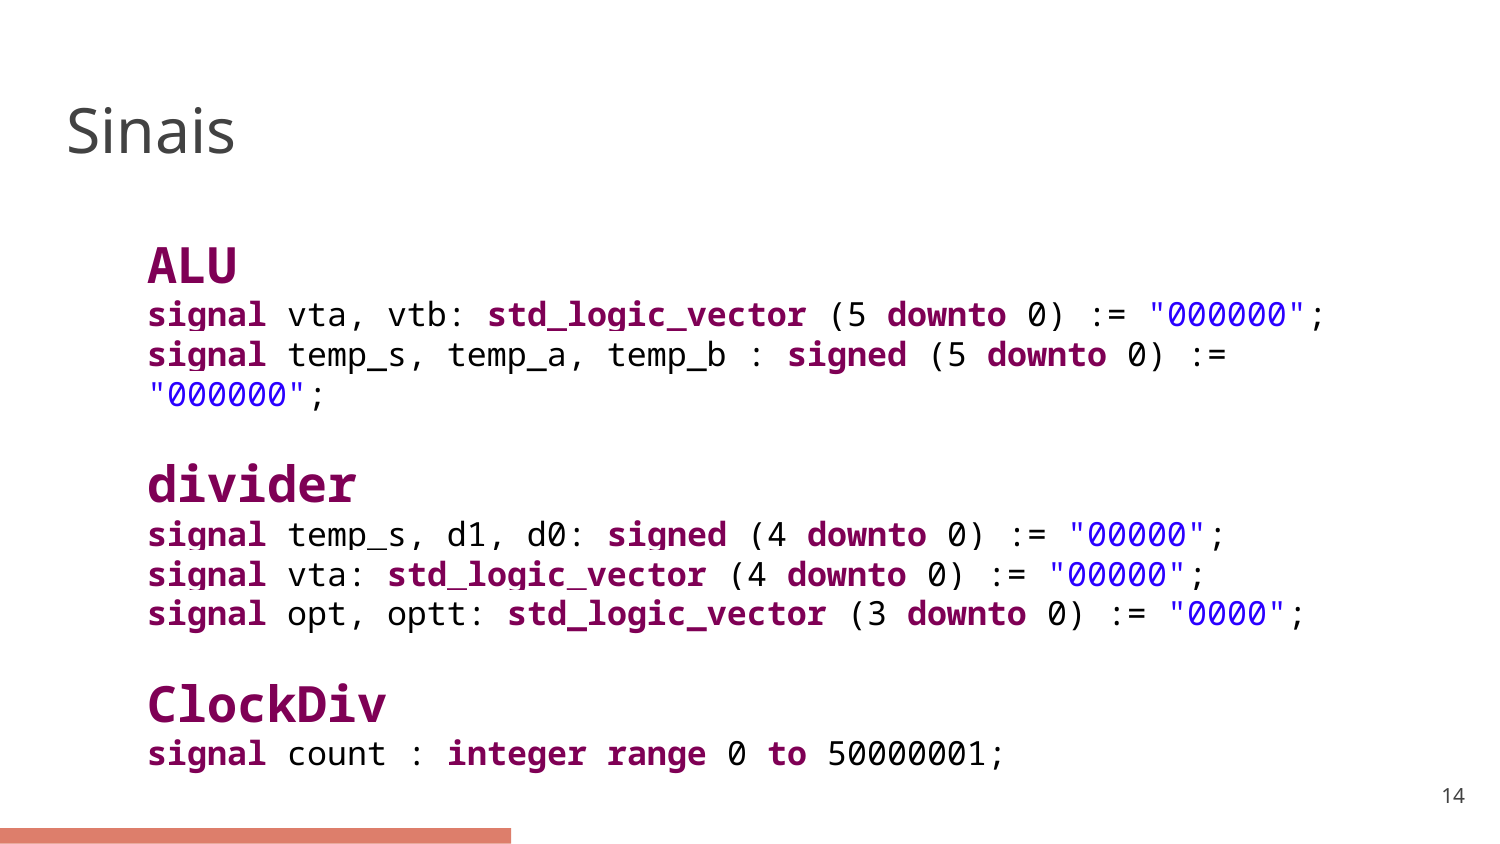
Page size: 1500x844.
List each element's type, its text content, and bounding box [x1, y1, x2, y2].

text_box [0, 828, 512, 844]
slide_number ‹#› [1389, 764, 1480, 830]
title Sinais [51, 61, 1449, 182]
text_box ALU signal vta, vtb: std_logic_vector (5 downto 0) := "000000"; signal temp_s, temp_a, temp_b : signed (5 downto 0) := "000000"; divider signal temp_s, d1, d0: signed (4 downto 0) := "00000"; signal vta: std_logic_vector (4 downto 0) := "00000"; signal opt, optt: std_logic_vector (3 downto 0) := "0000"; ClockDiv signal count : integer range 0 to 50000001; [132, 218, 1437, 711]
